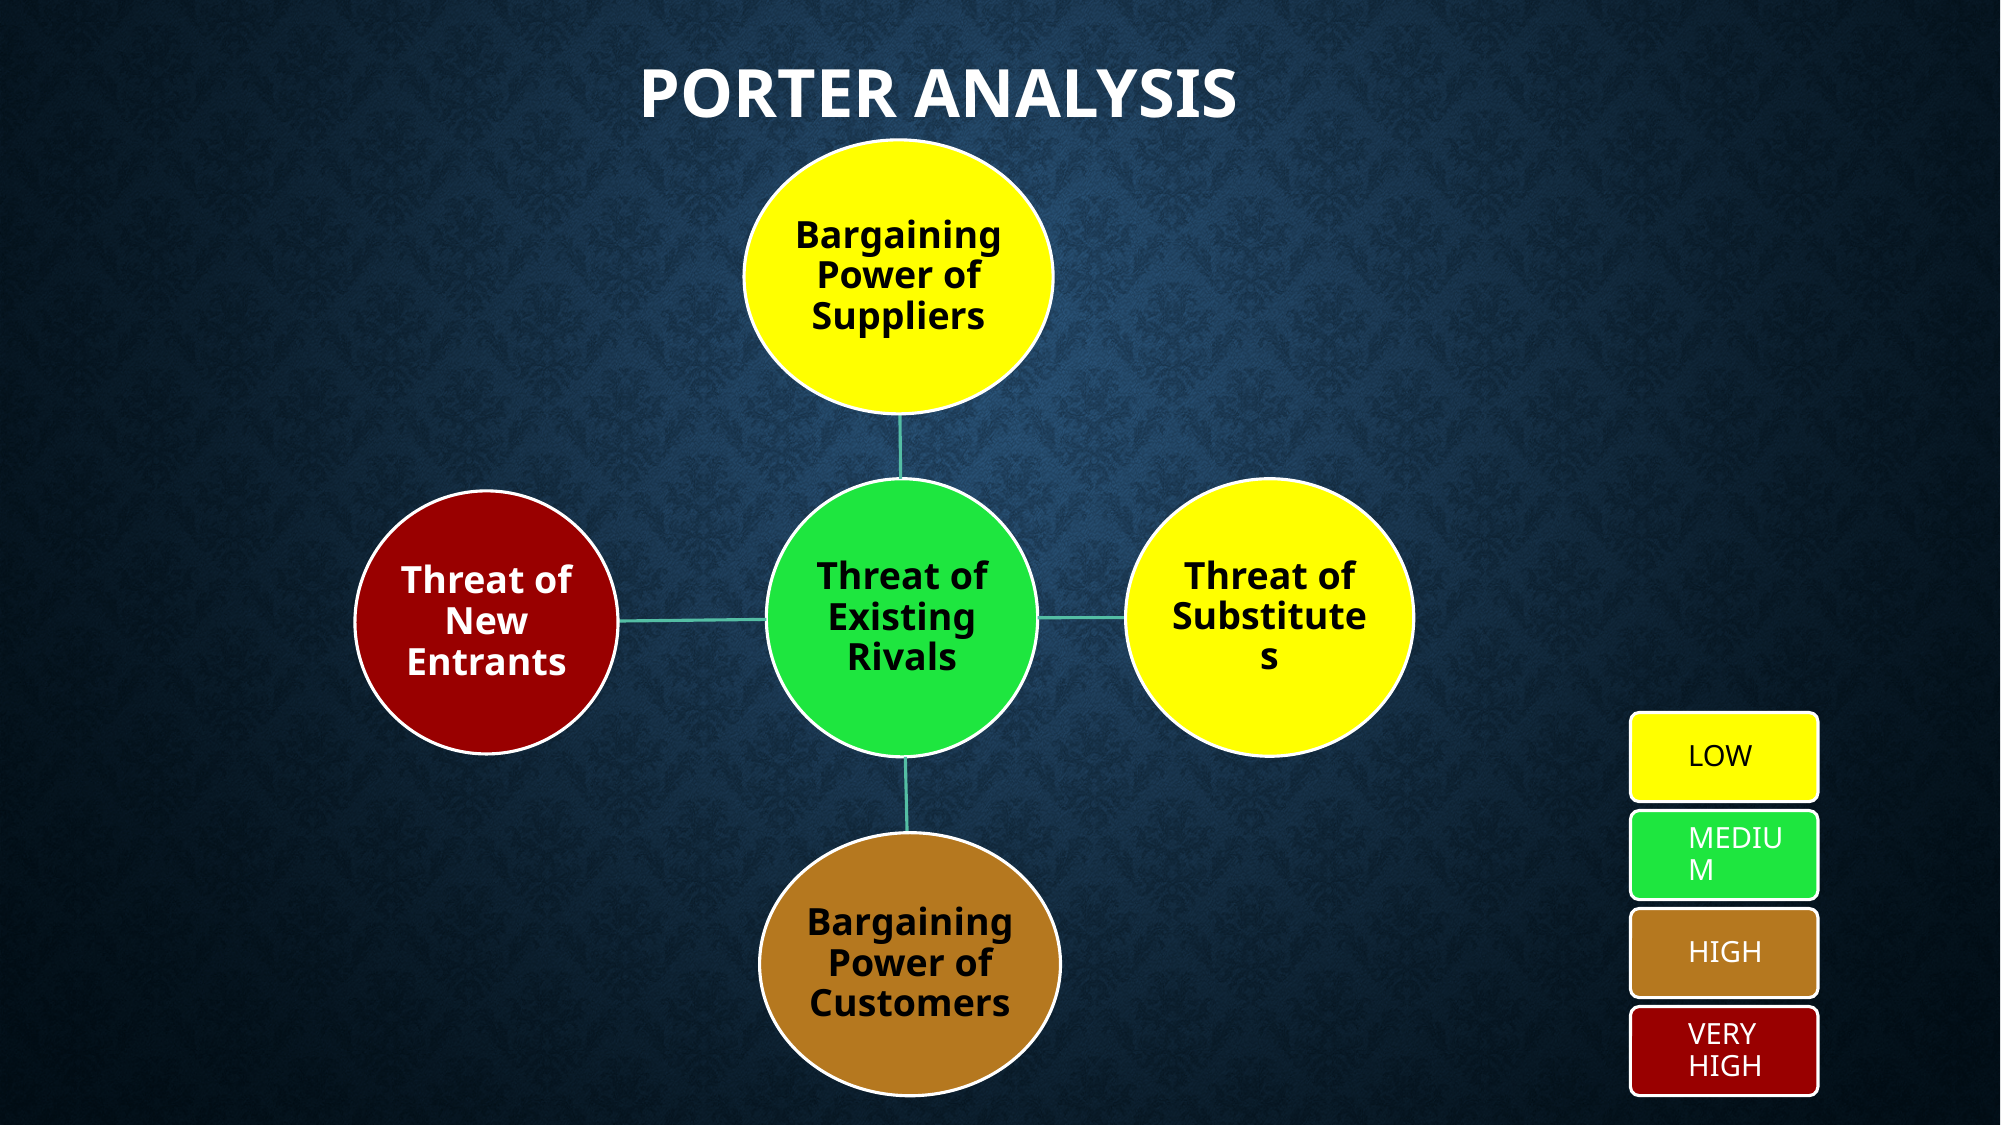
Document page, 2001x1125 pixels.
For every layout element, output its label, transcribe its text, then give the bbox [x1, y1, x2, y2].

title PORTER ANALYSIS [301, 28, 1577, 140]
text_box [336, 139, 1577, 1097]
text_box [1629, 711, 1819, 1097]
